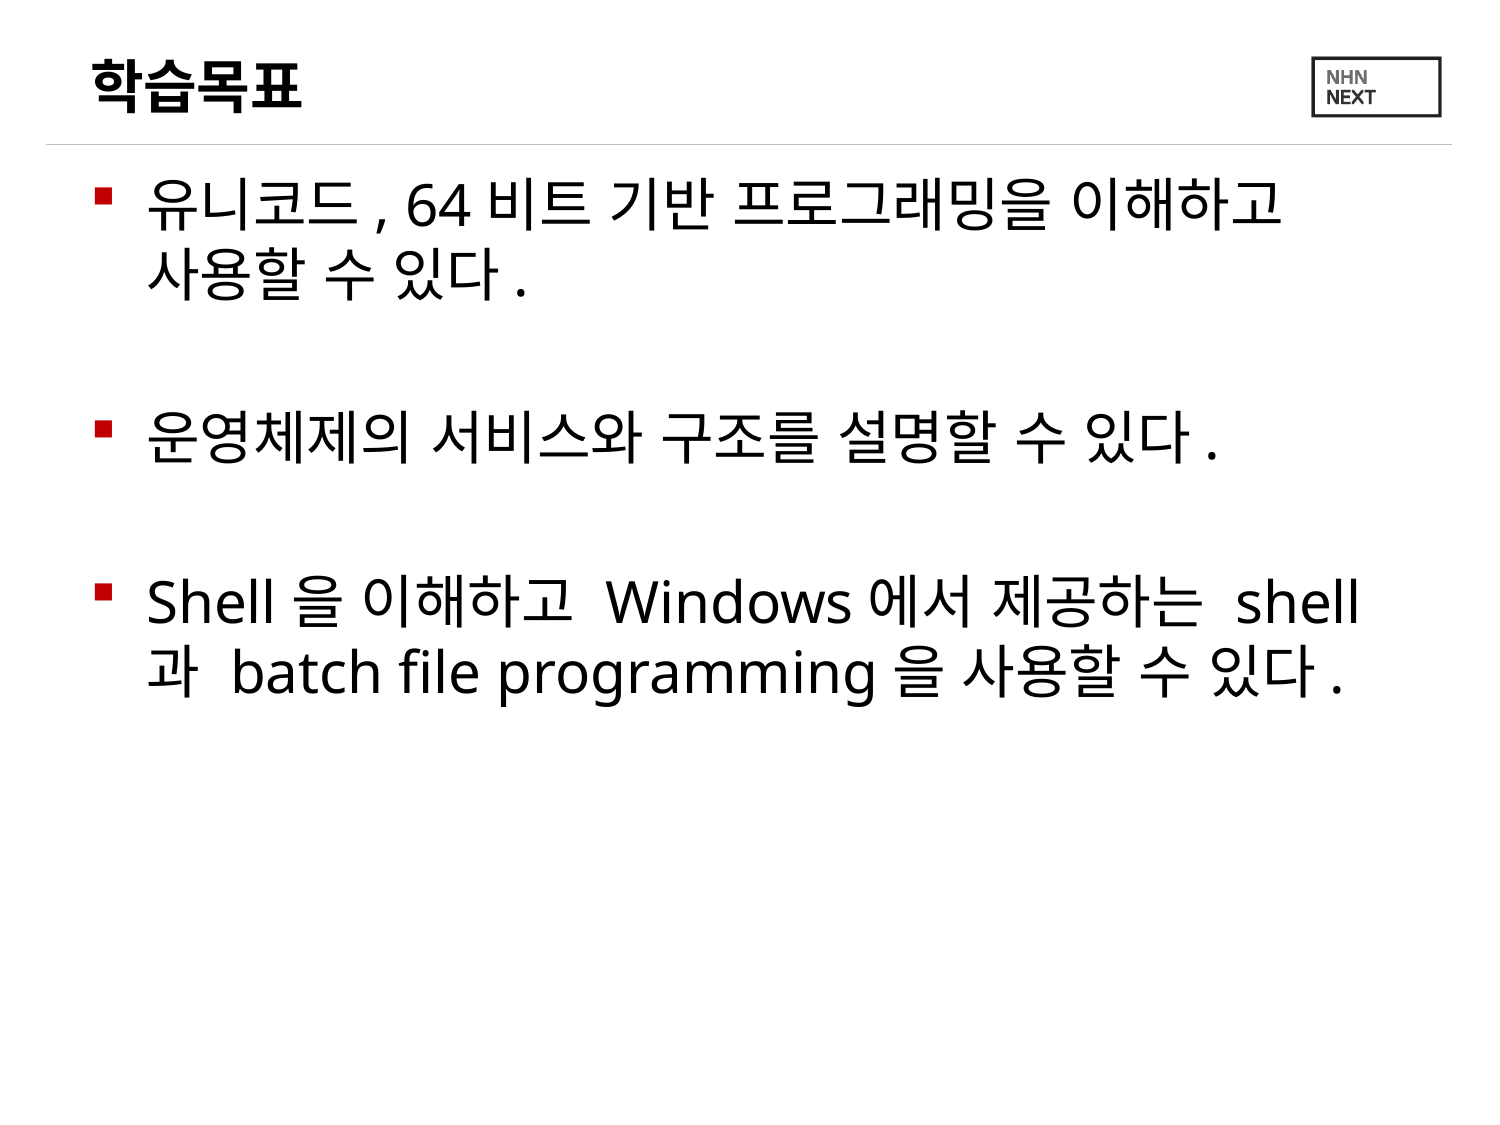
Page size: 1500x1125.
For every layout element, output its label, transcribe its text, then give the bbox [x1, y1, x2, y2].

list 유니코드, 64비트 기반 프로그래밍을 이해하고 사용할 수 있다. 운영체제의 서비스와 구조를 설명할 수 있다. Shell을 이해하고 Windows에서 제공하는 shell과 batch file programming을 사용할 수 있다. [75, 160, 1425, 1047]
picture [1425, 54, 1445, 119]
title 학습목표 [75, 45, 1425, 126]
